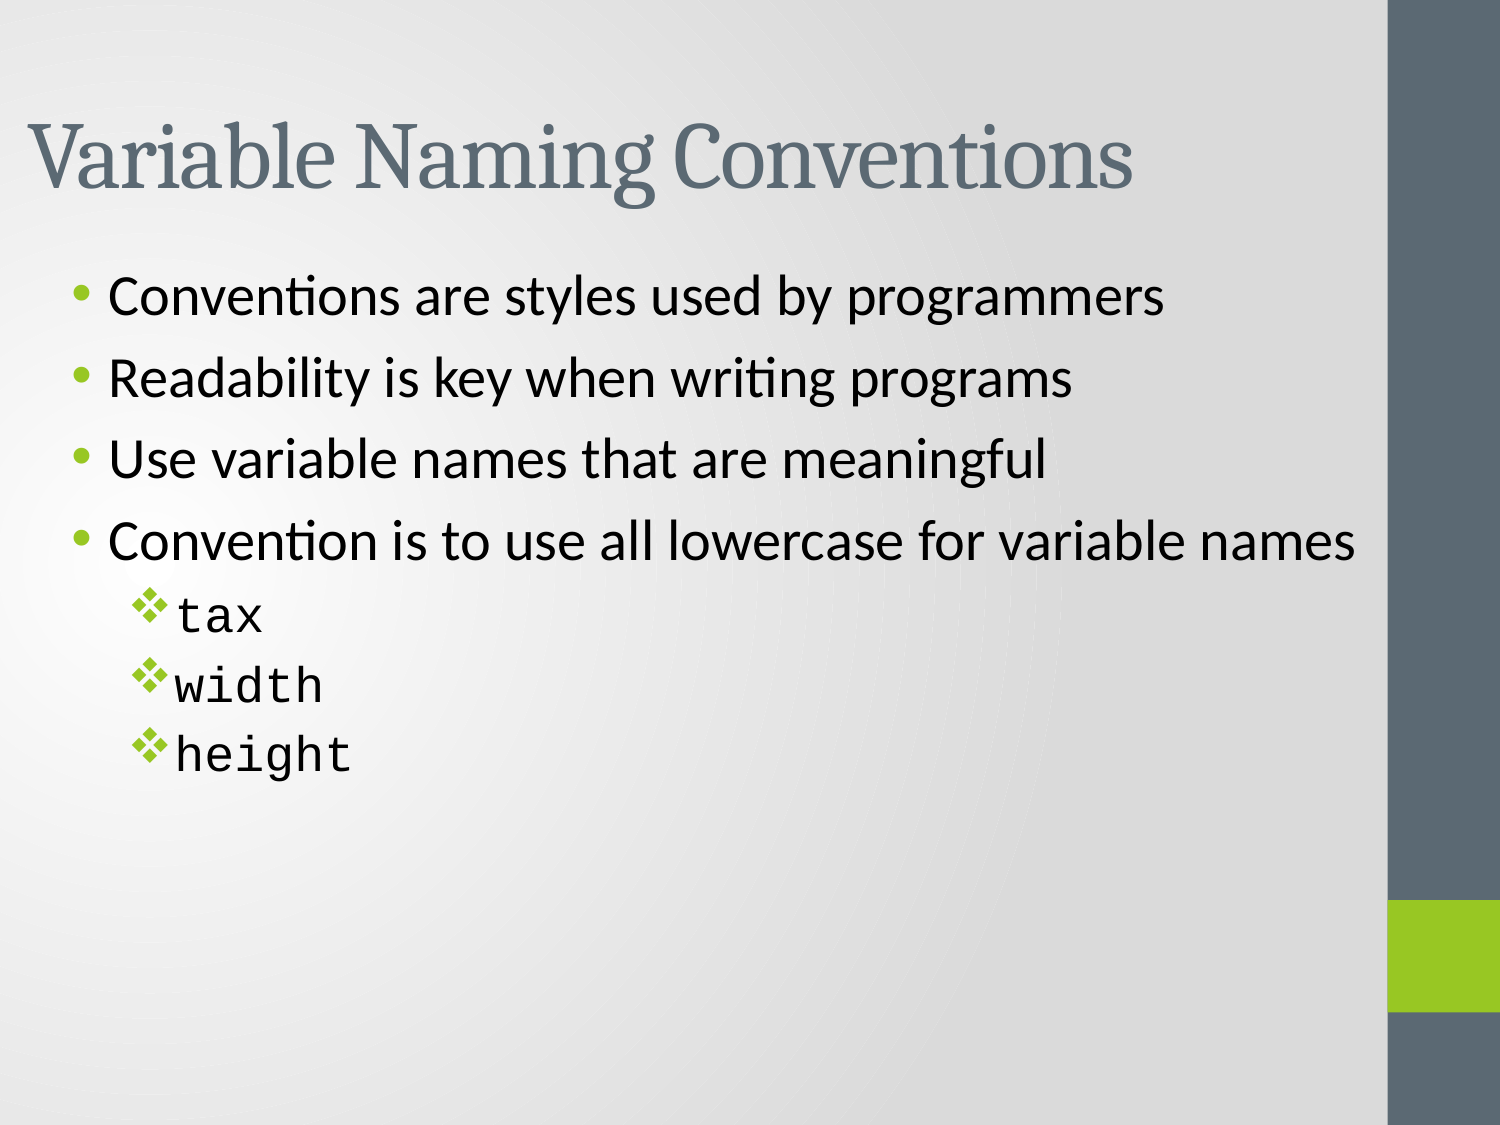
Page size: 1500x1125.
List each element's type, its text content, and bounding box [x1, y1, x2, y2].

list Conventions are styles used by programmers Readability is key when writing programs Use variable names that are meaningful Convention is to use all lowercase for variable names tax width height [37, 249, 1388, 1038]
title Variable Naming Conventions [12, 75, 1363, 225]
